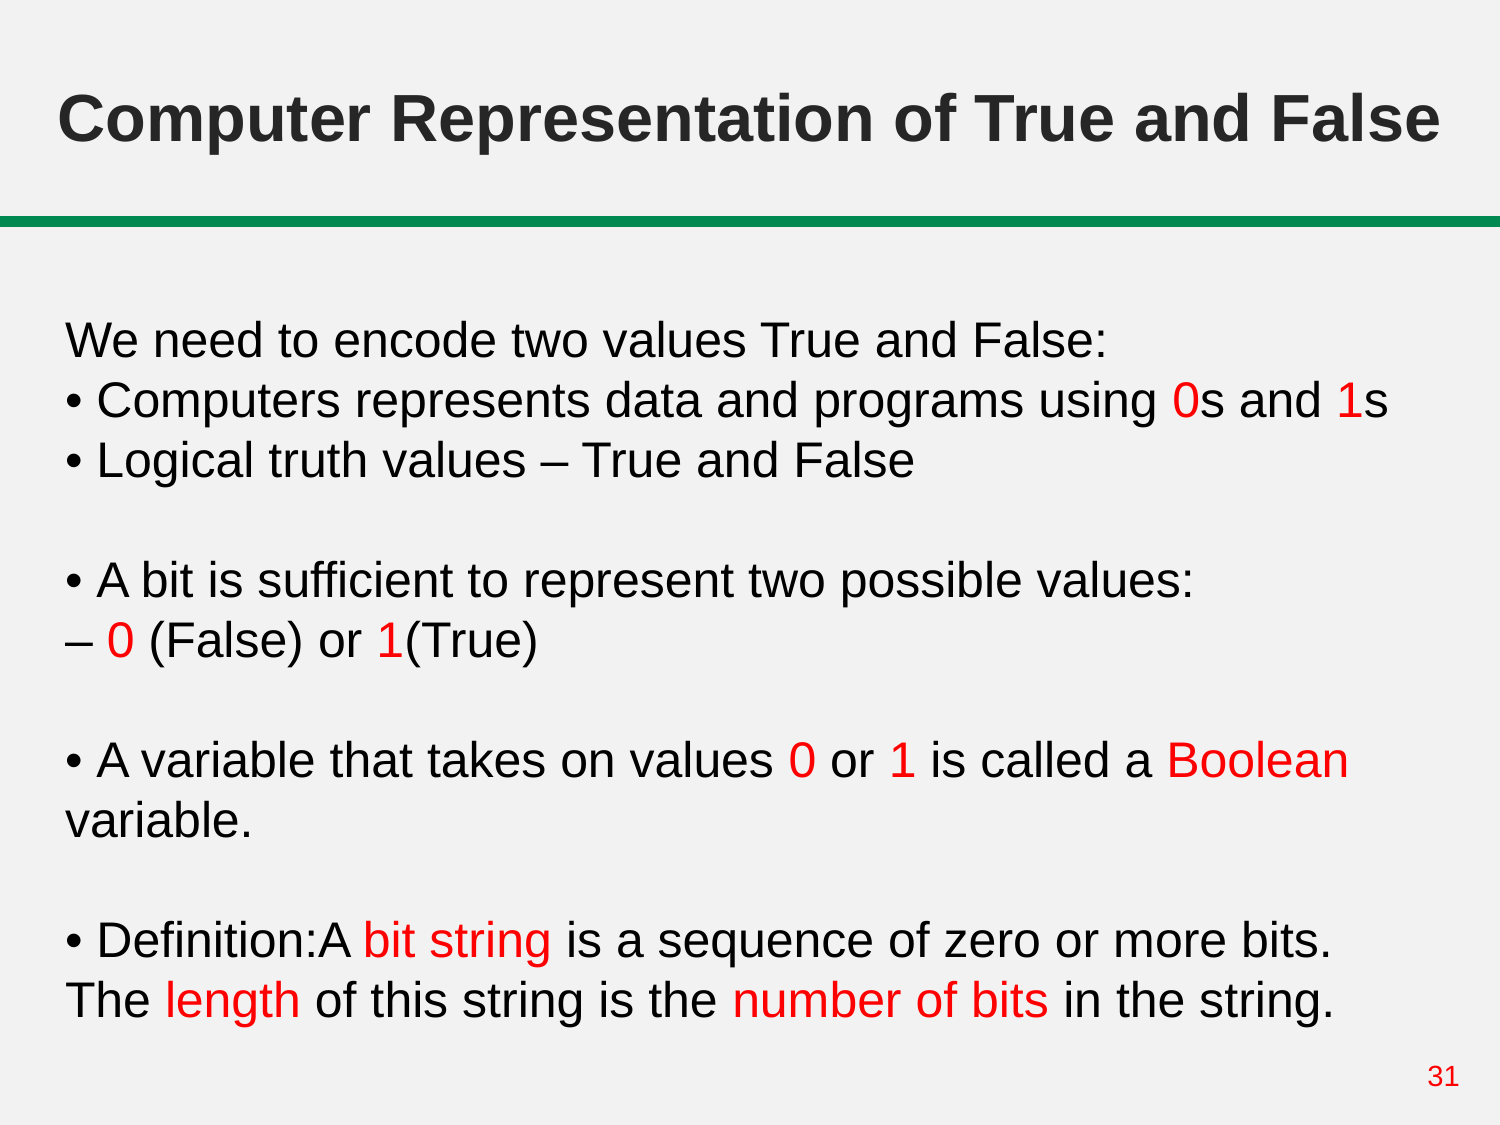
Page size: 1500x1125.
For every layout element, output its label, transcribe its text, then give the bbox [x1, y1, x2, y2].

title Computer Representation of True and False [0, 0, 1500, 163]
text_box We need to encode two values True and False: • Computers represents data and programs using 0s and 1s • Logical truth values – True and False • A bit is sufficient to represent two possible values: – 0 (False) or 1(True) • A variable that takes on values 0 or 1 is called a Boolean variable. • Definition:A bit string is a sequence of zero or more bits. The length of this string is the number of bits in the string. [50, 299, 1450, 1035]
